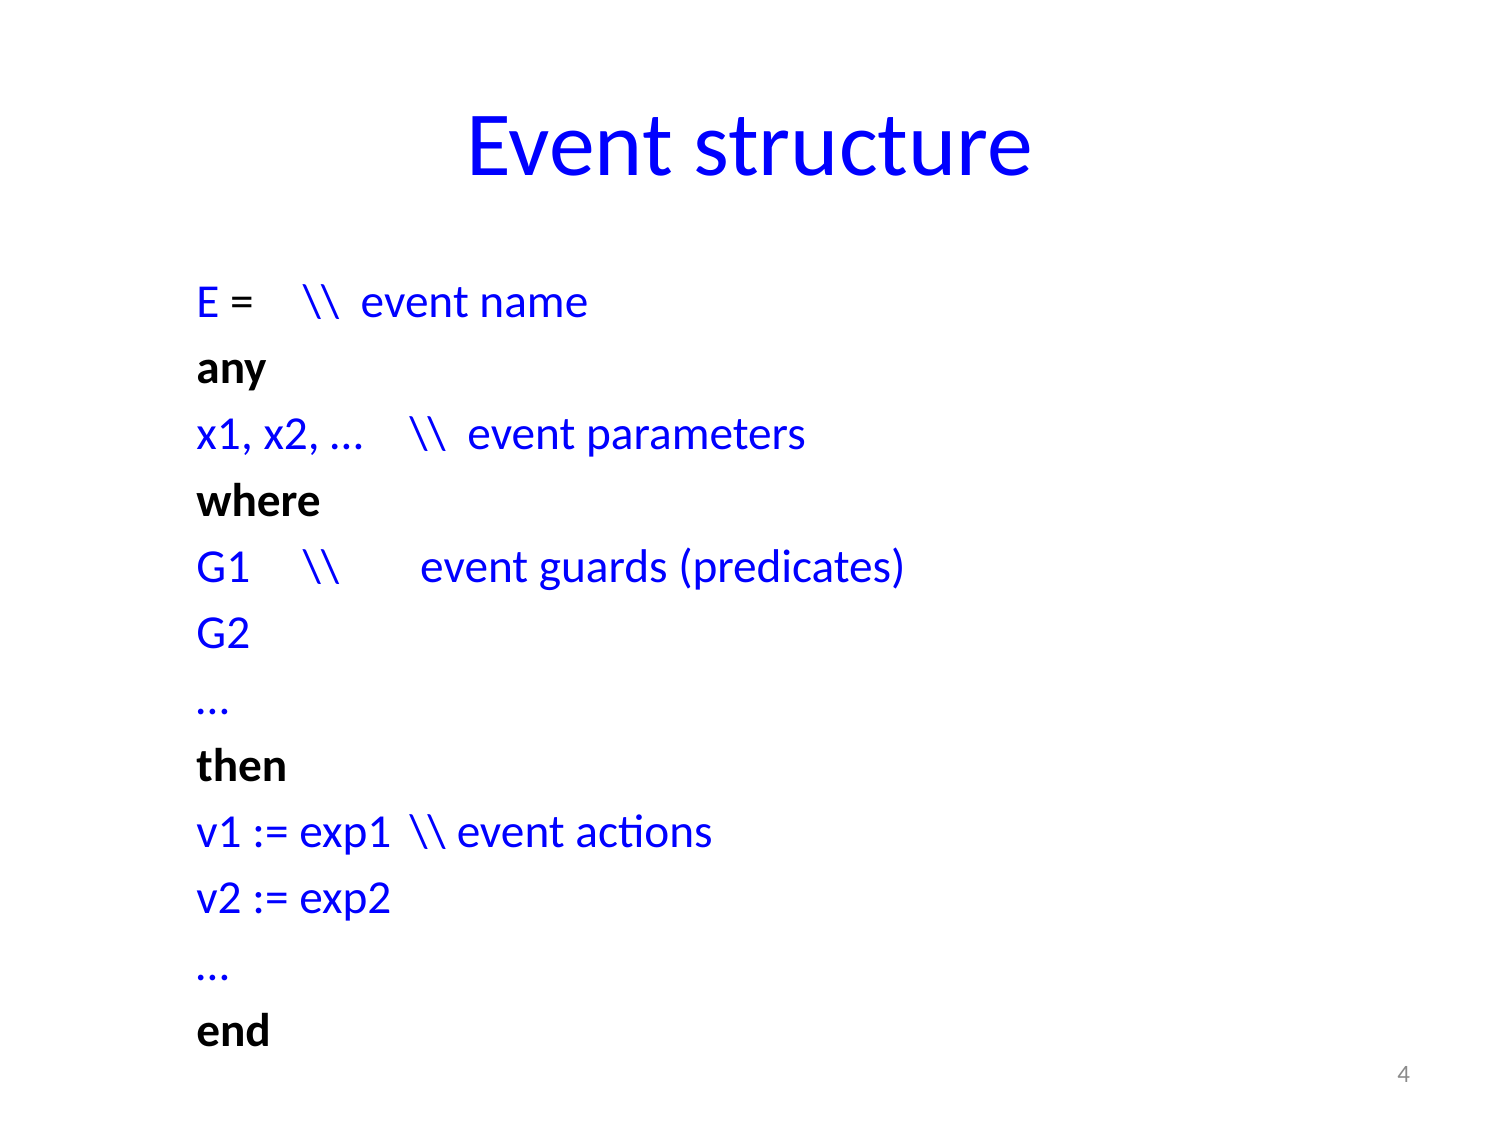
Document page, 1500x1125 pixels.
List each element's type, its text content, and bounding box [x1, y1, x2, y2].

list E = \\ event name any x1, x2, … \\ event parameters where G1 \\ event guards (predicates) G2 … then v1 := exp1 \\ event actions v2 := exp2 … end [75, 262, 1425, 1083]
slide_number 4 [1074, 1042, 1425, 1103]
title Event structure [75, 45, 1425, 233]
